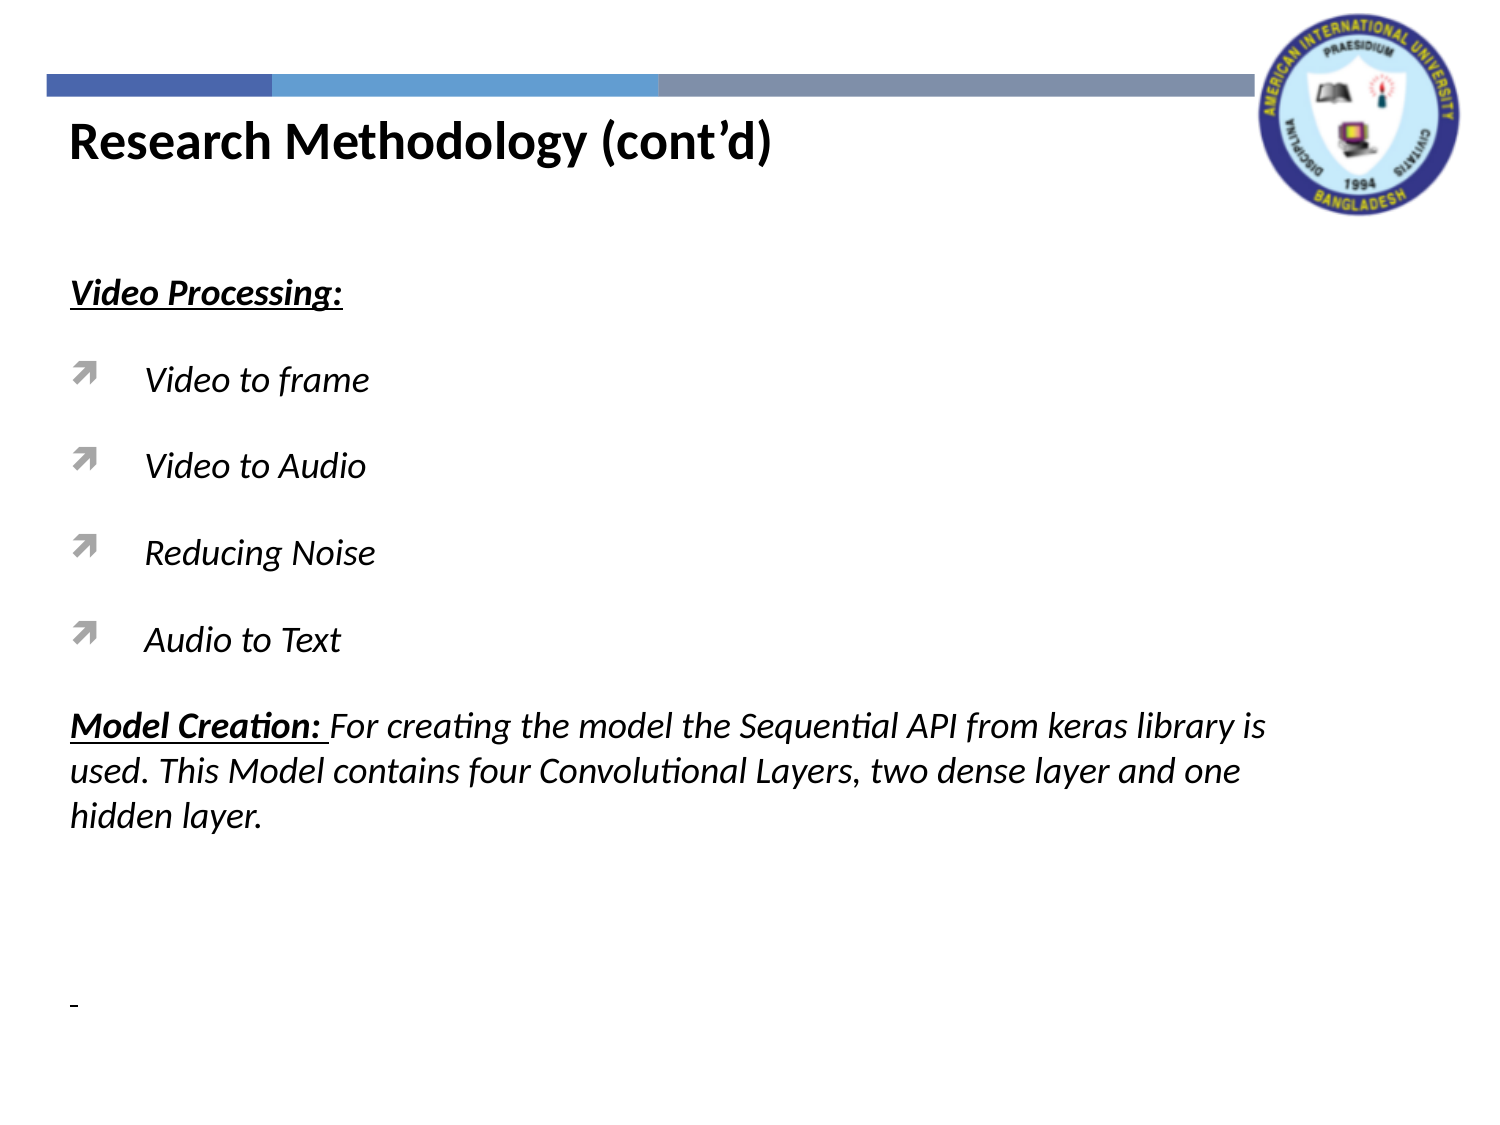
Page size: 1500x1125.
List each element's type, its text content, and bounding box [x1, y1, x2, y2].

picture [1254, 9, 1465, 221]
text_box Research Methodology (cont’d) [54, 97, 832, 199]
text_box Video Processing: Video to frame Video to Audio Reducing Noise Audio to Text Model Creation: For creating the model the Sequential API from keras library is used. This Model contains four Convolutional Layers, two dense layer and one hidden layer. [55, 260, 1327, 1048]
